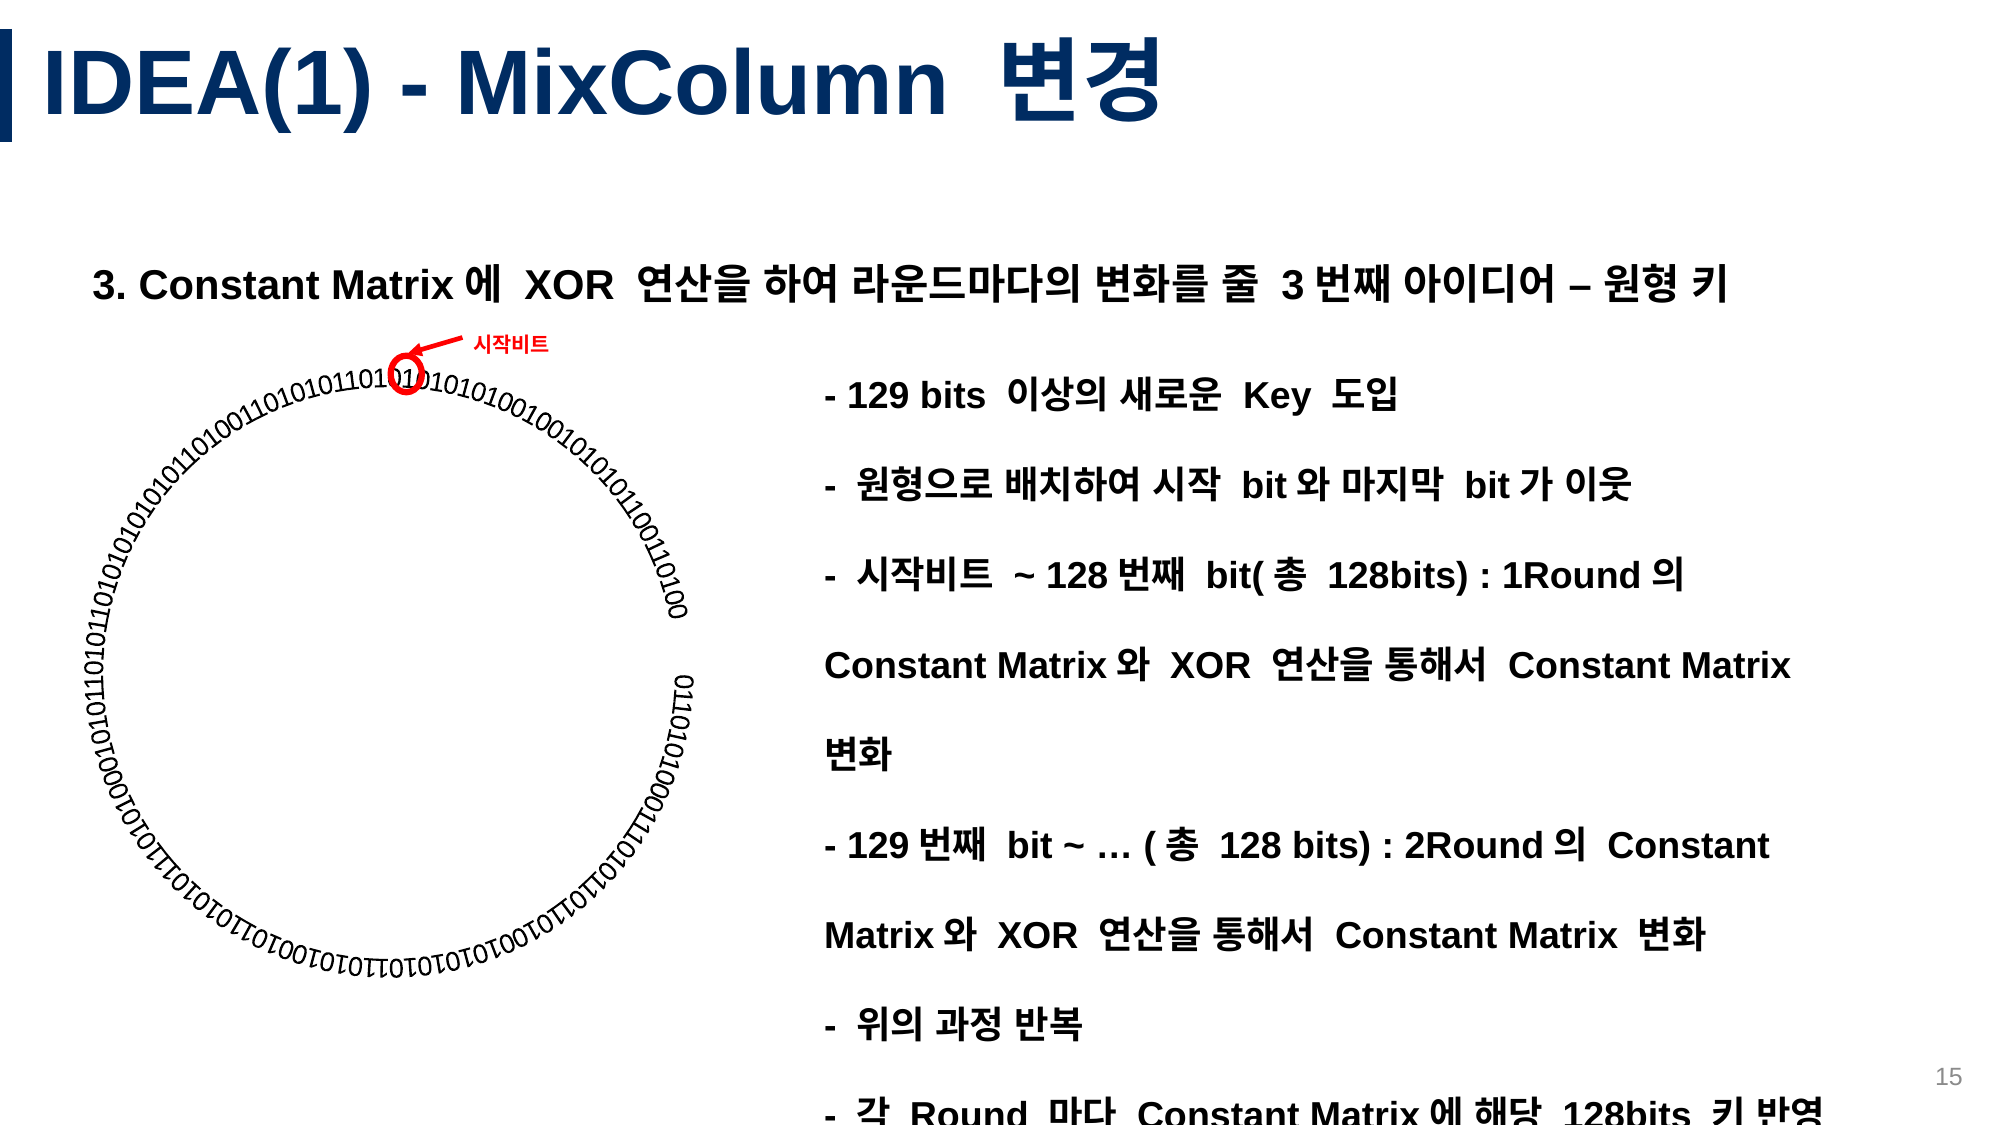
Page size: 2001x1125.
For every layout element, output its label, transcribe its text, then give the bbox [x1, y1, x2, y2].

slide_number 15 [1869, 1045, 1978, 1105]
text_box 시작비트 [459, 299, 588, 365]
text_box - 129 bits 이상의 새로운 Key 도입 - 원형으로 배치하여 시작 bit와 마지막 bit가 이웃 - 시작비트 ~ 128번째 bit(총 128bits) : 1Round의 Constant Matrix와 XOR 연산을 통해서 Constant Matrix 변화 - 129번째 bit ~ … (총 128 bits) : 2Round의 Constant Matrix와 XOR 연산을 통해서 Constant Matrix 변화 - 위의 과정 반복 - 각 Round 마다 Constant Matrix에 해당 128bits 키 반영 [809, 318, 1869, 1125]
text_box [389, 354, 423, 394]
text_box 3. Constant Matrix에 XOR 연산을 하여 라운드마다의 변화를 줄 3번째 아이디어 – 원형 키 [77, 200, 1958, 316]
title IDEA(1) - MixColumn 변경 [27, 28, 2000, 142]
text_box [407, 337, 463, 354]
